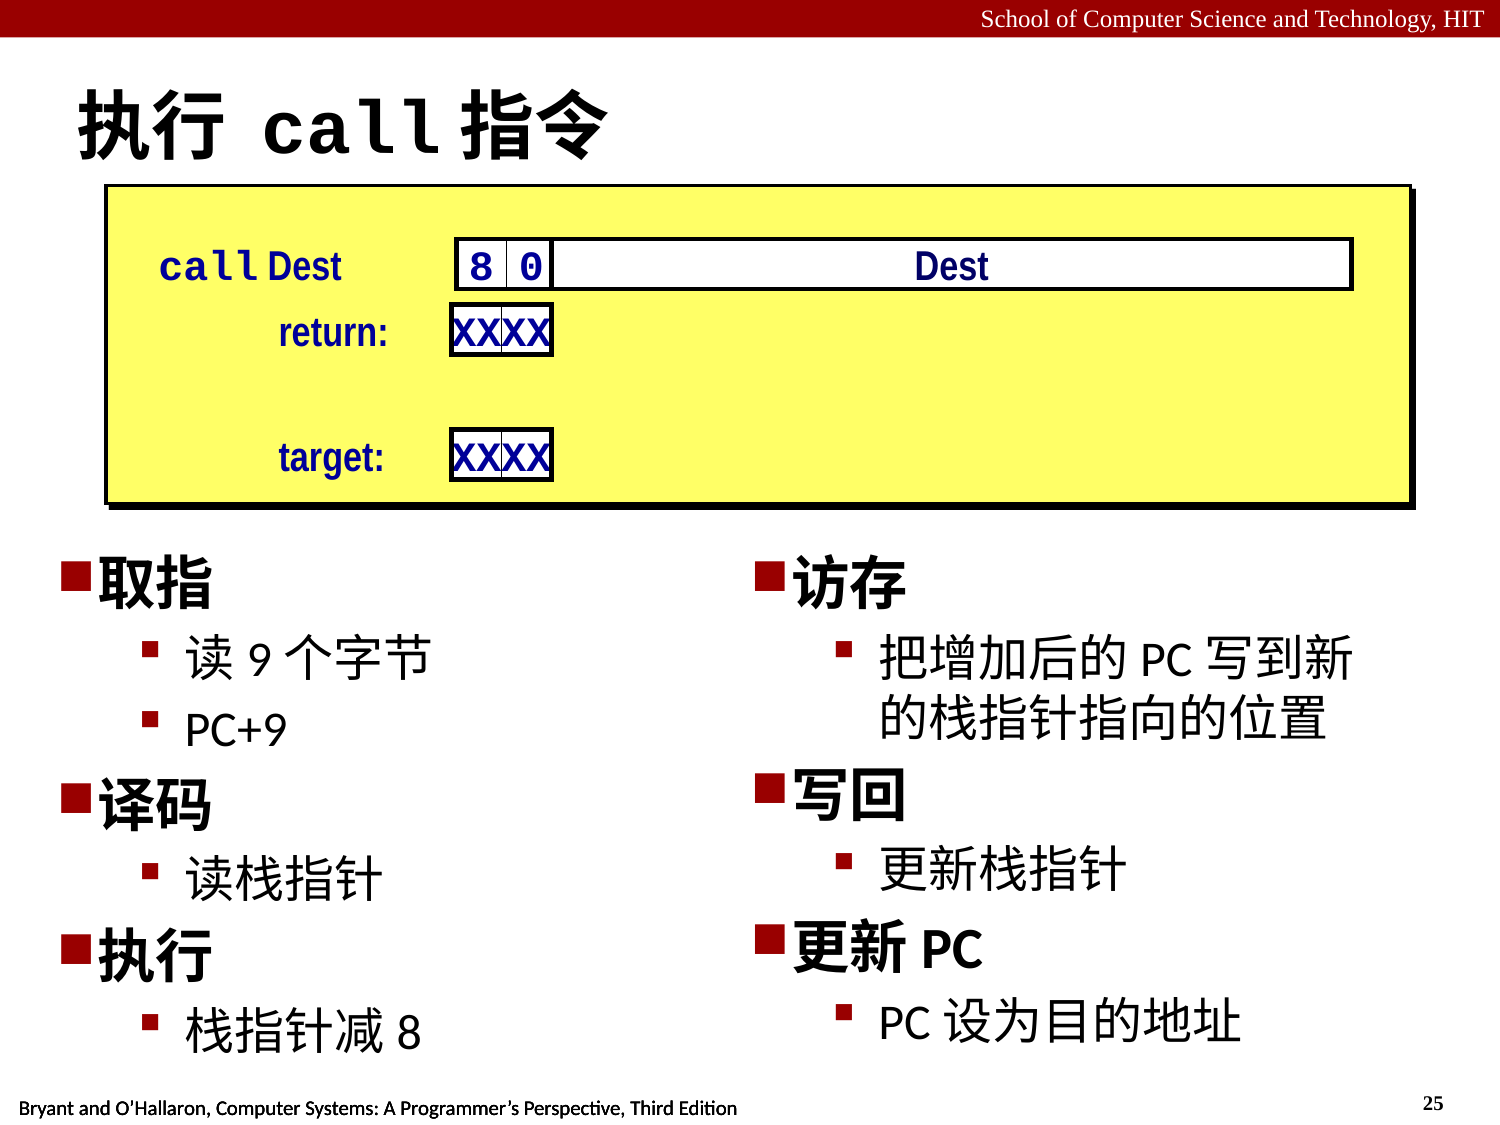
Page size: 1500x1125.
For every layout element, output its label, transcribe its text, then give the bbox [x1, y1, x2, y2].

title 执行 call指令 [61, 60, 1488, 187]
list 访存 把增加后的PC写到新的栈指针指向的位置 写回 更新栈指针 更新PC PC设为目的地址 [741, 538, 1411, 1033]
list 取指 读9个字节 PC+9 译码 读栈指针 执行 栈指针减8 [47, 538, 738, 1033]
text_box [105, 185, 1411, 504]
